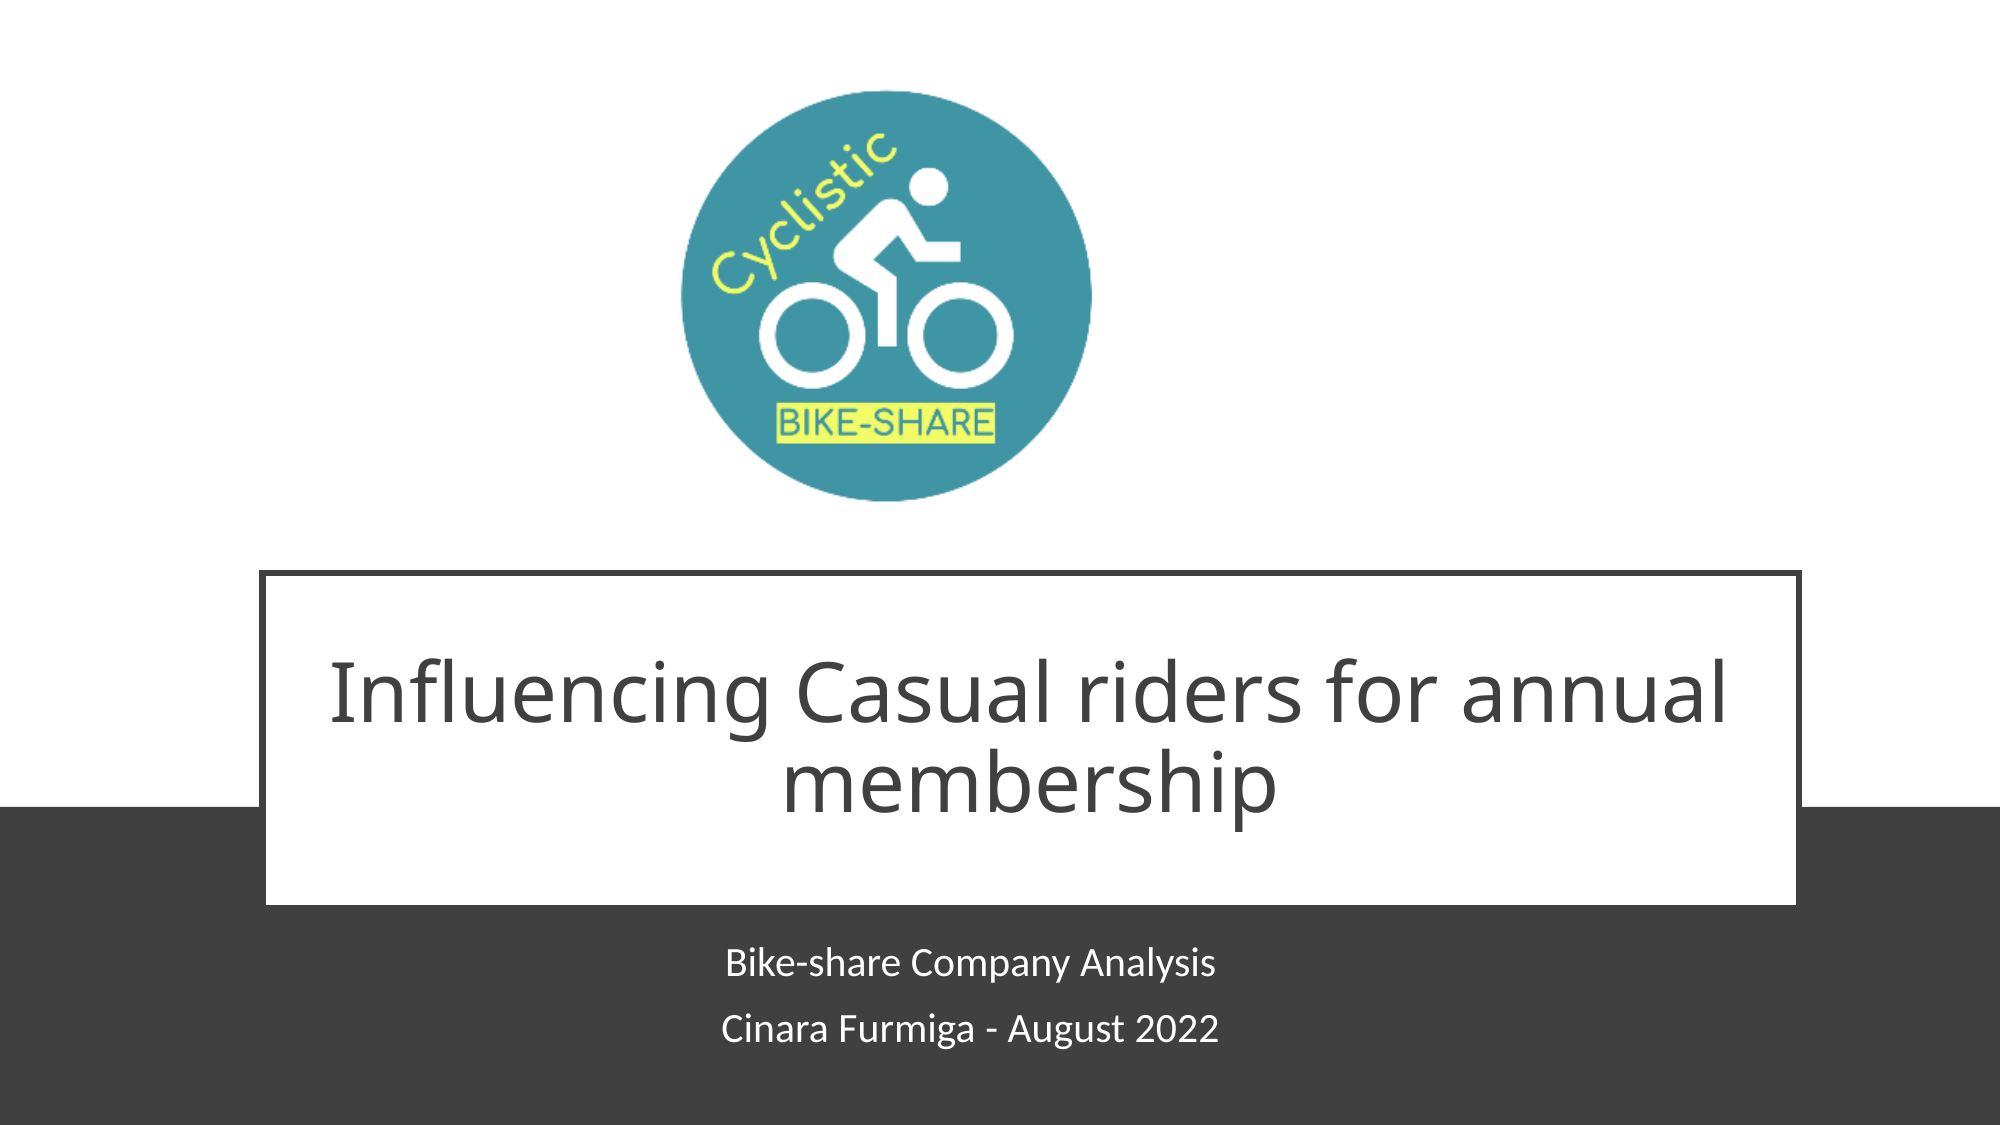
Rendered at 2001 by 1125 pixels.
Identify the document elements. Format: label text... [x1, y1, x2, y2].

title Influencing Casual riders for annual membership [262, 572, 1799, 908]
subtitle Bike-share Company Analysis Cinara Furmiga - August 2022 [383, 933, 1558, 1125]
text_box [0, 806, 2000, 1125]
picture [631, 76, 1239, 553]
